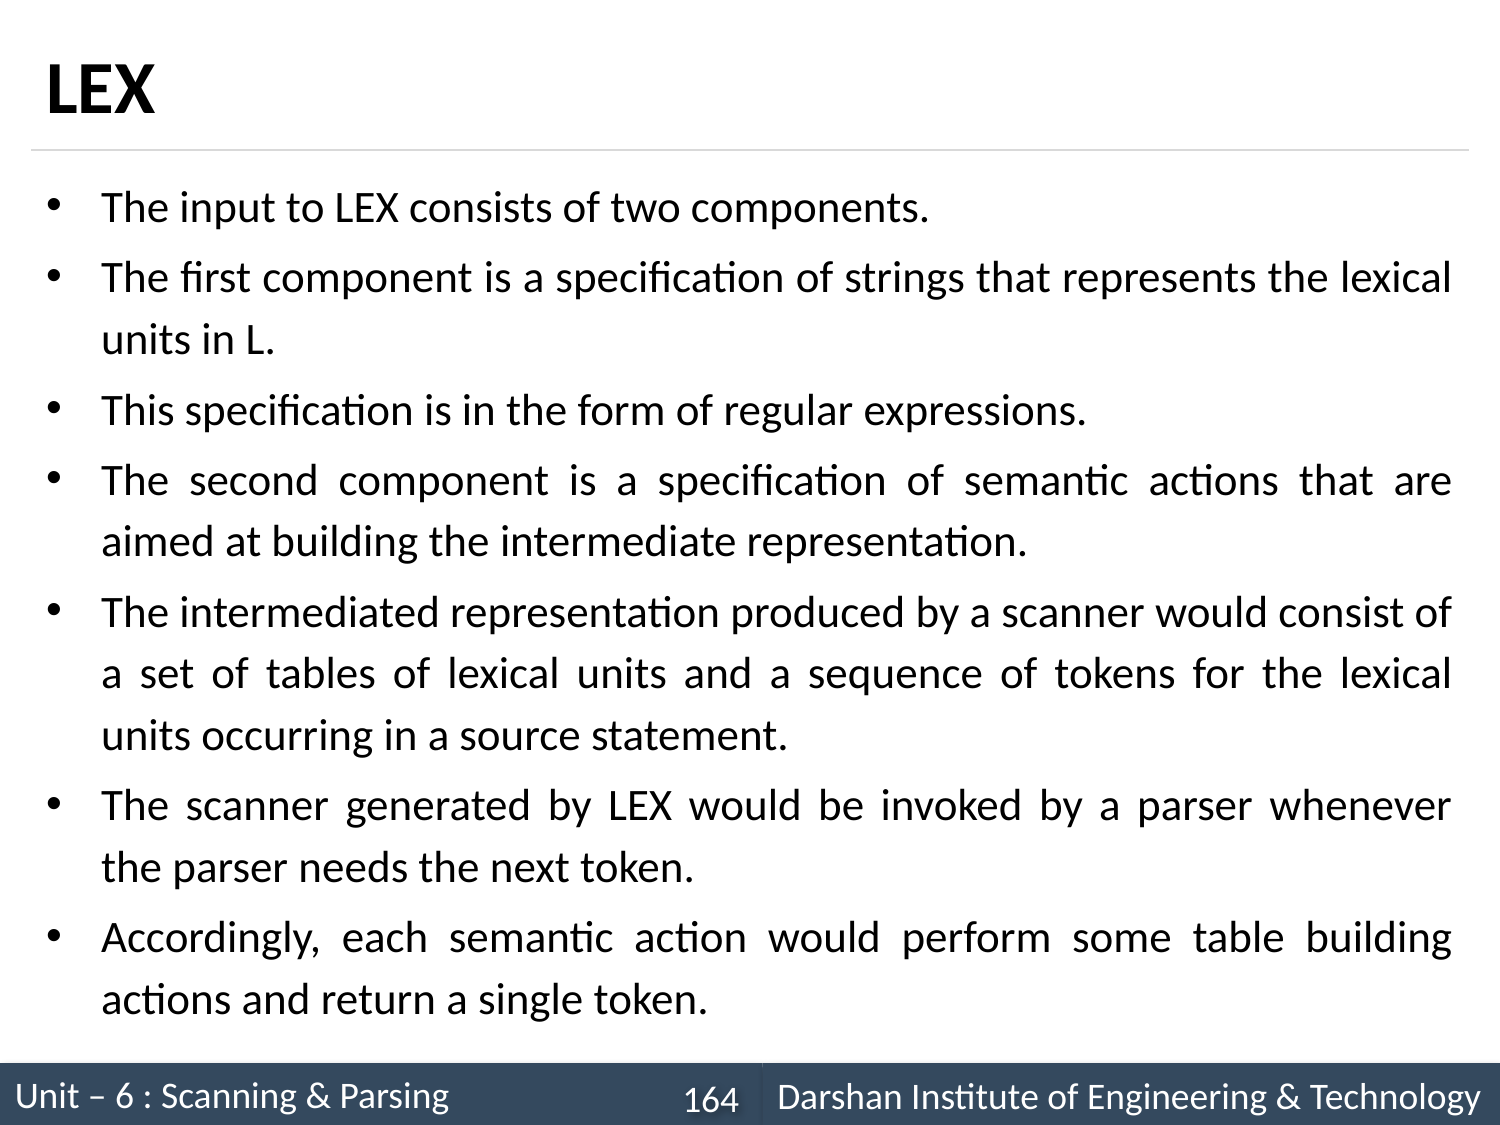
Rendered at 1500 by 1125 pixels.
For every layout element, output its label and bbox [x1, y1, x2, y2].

list [31, 162, 1469, 1038]
title [31, 17, 1469, 150]
